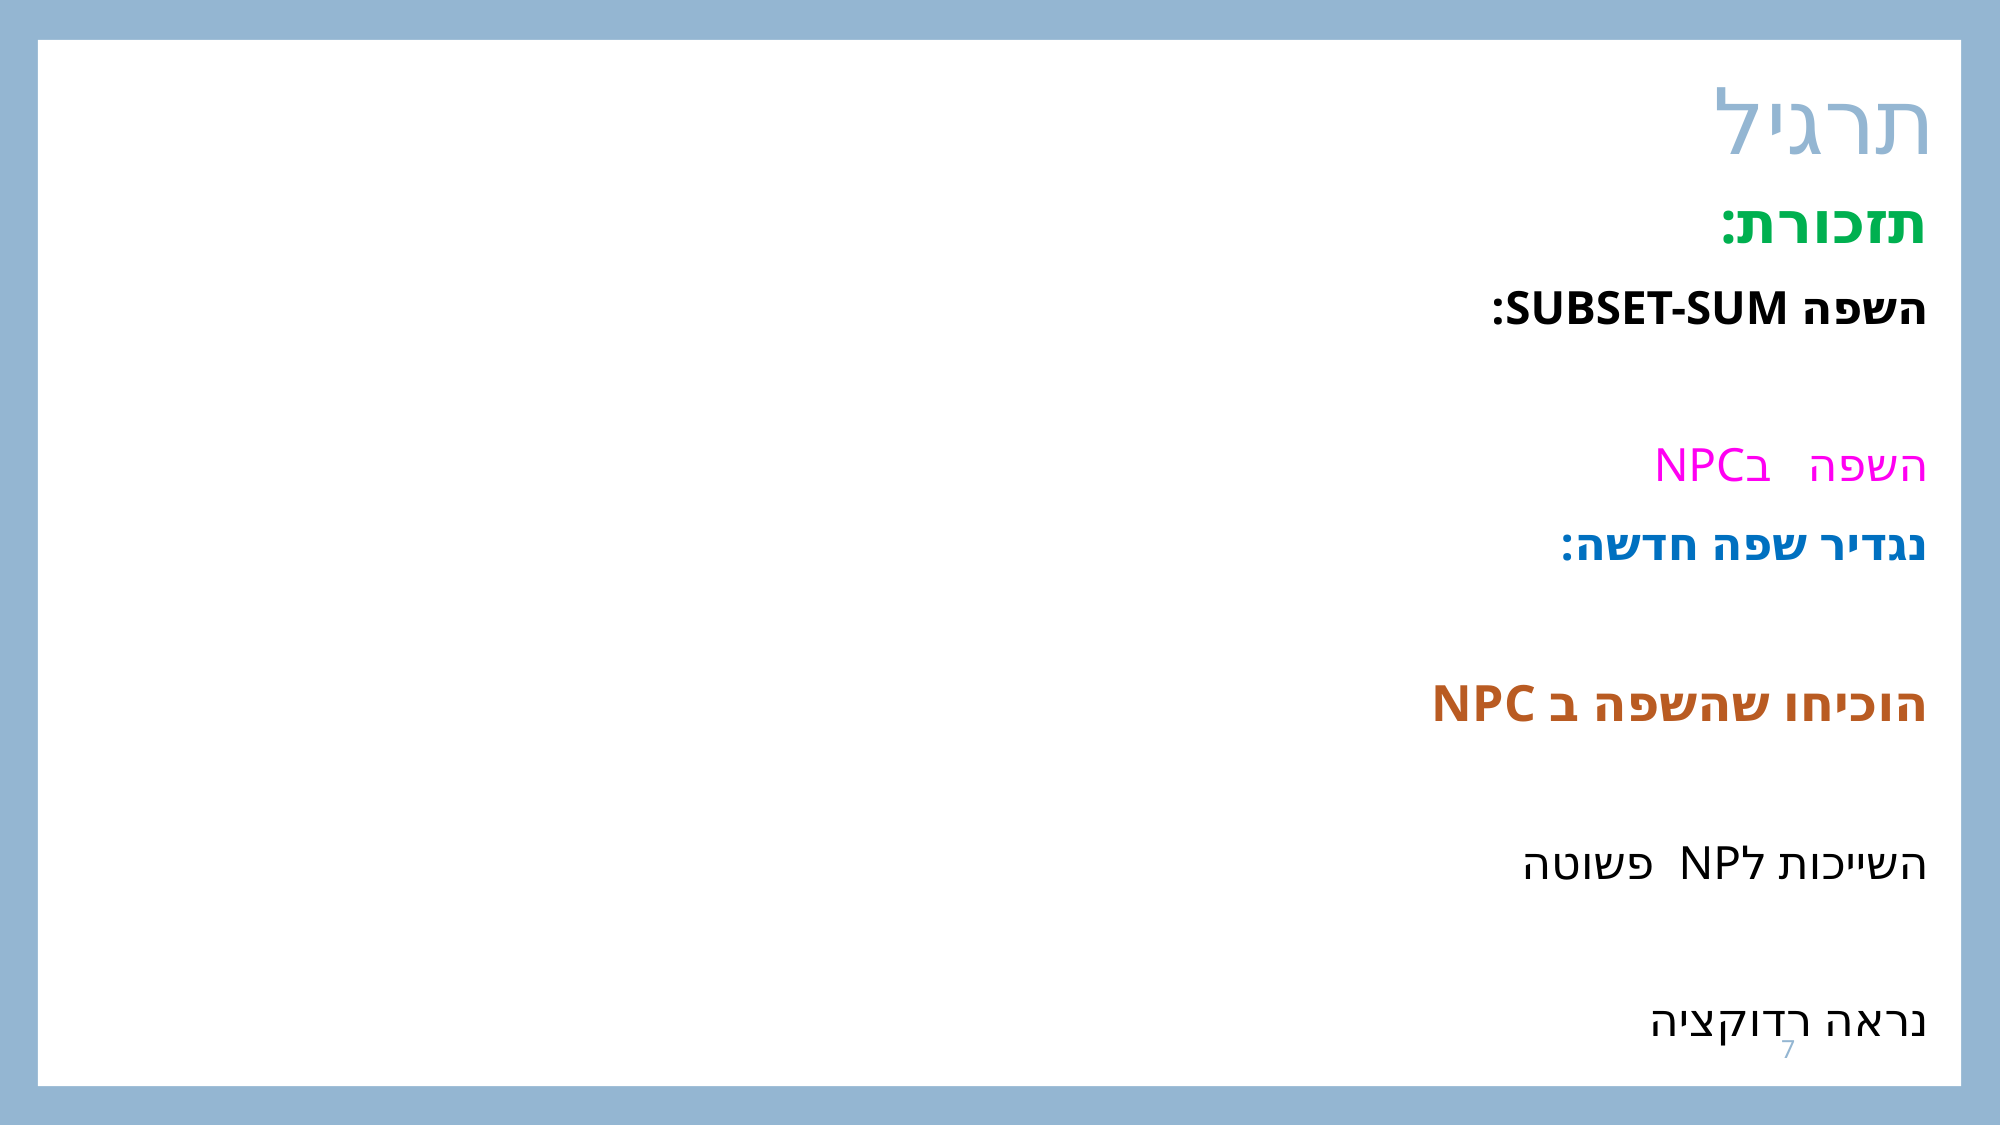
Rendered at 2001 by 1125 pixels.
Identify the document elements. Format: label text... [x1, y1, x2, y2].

title תרגיל [331, 13, 1952, 237]
slide_number 7 [1530, 1020, 1811, 1081]
